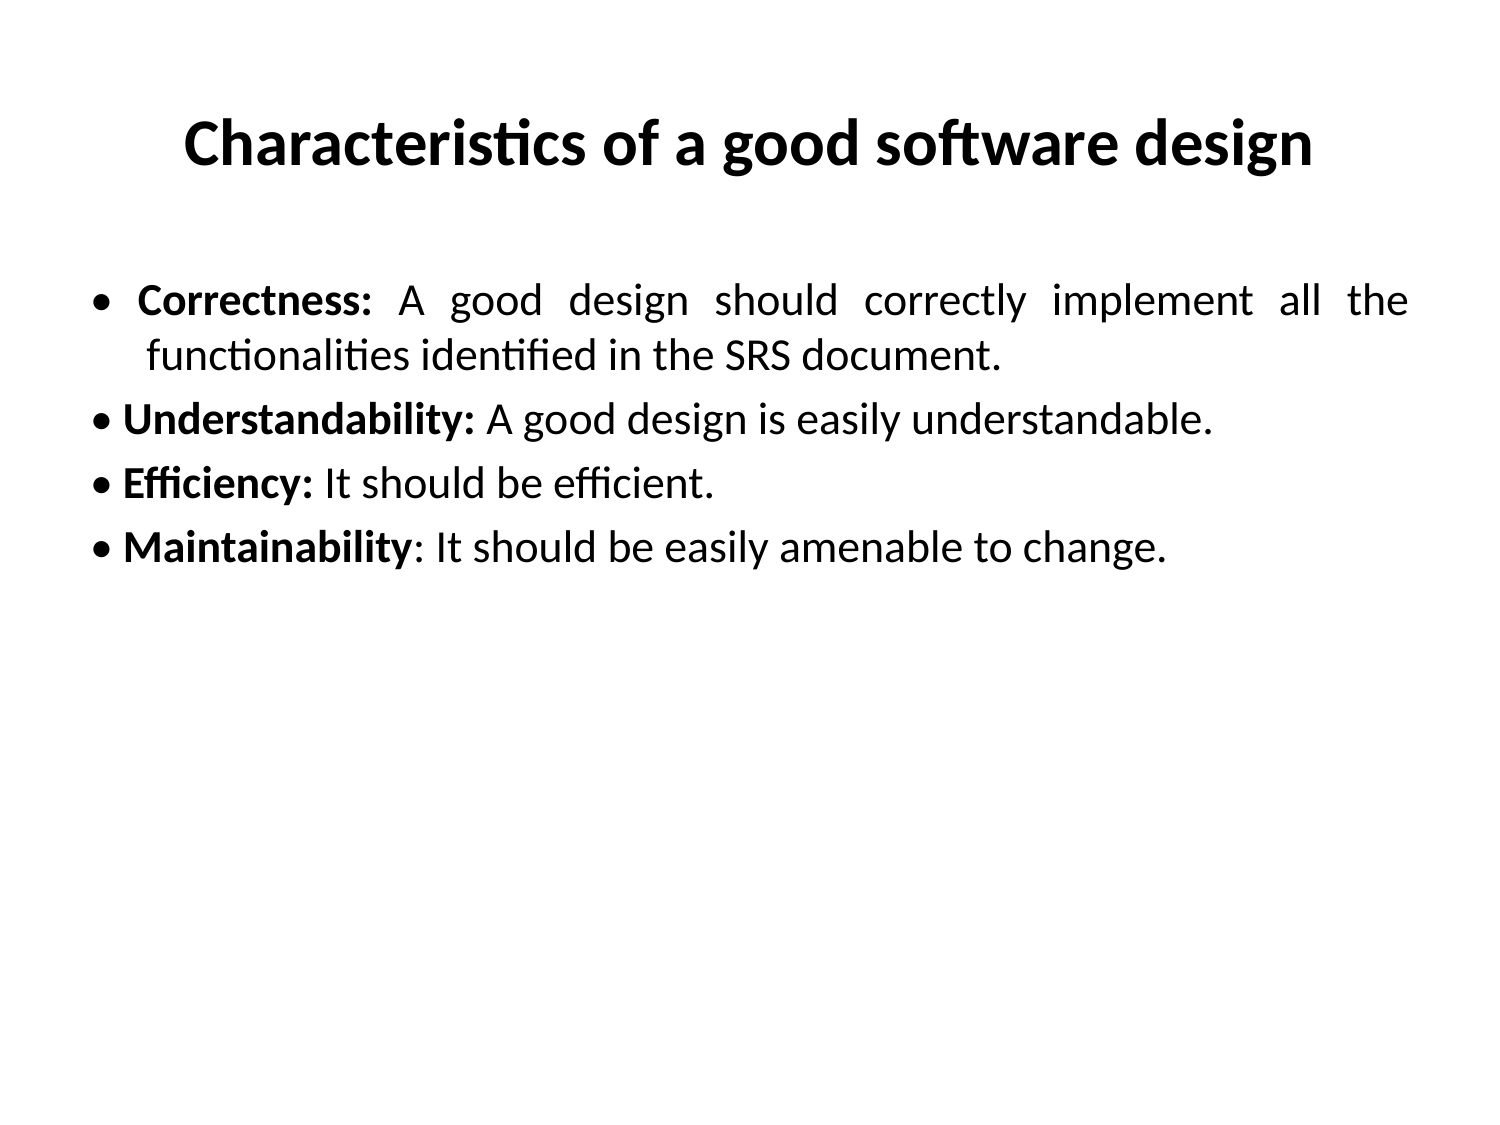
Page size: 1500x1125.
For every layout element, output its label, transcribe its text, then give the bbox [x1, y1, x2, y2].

title Characteristics of a good software design [75, 45, 1425, 233]
list • Correctness: A good design should correctly implement all the functionalities identified in the SRS document. • Understandability: A good design is easily understandable. • Efficiency: It should be efficient. • Maintainability: It should be easily amenable to change. [75, 262, 1425, 1005]
